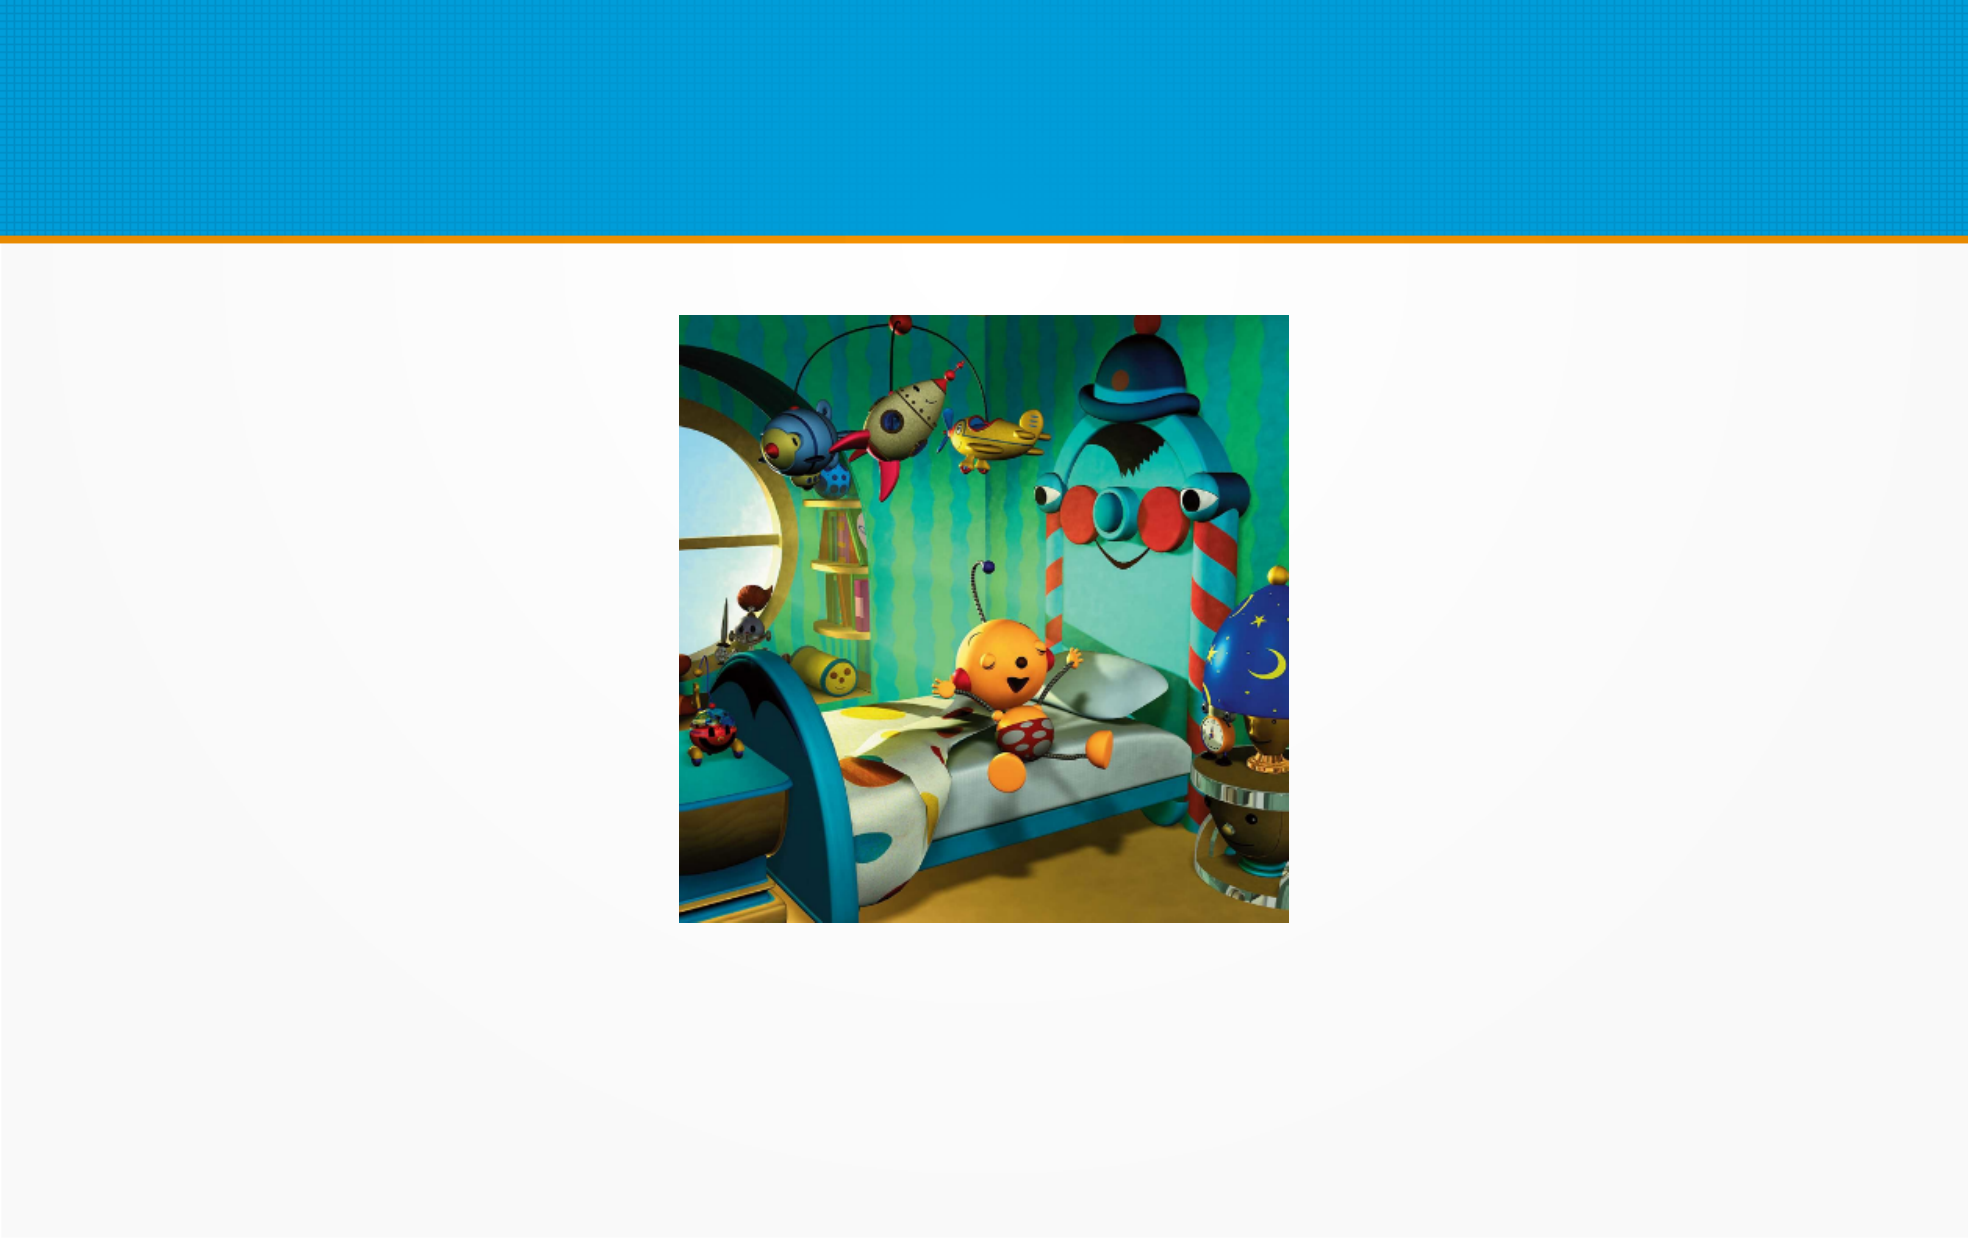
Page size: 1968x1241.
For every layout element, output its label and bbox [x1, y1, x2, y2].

picture [0, 236, 1968, 1241]
